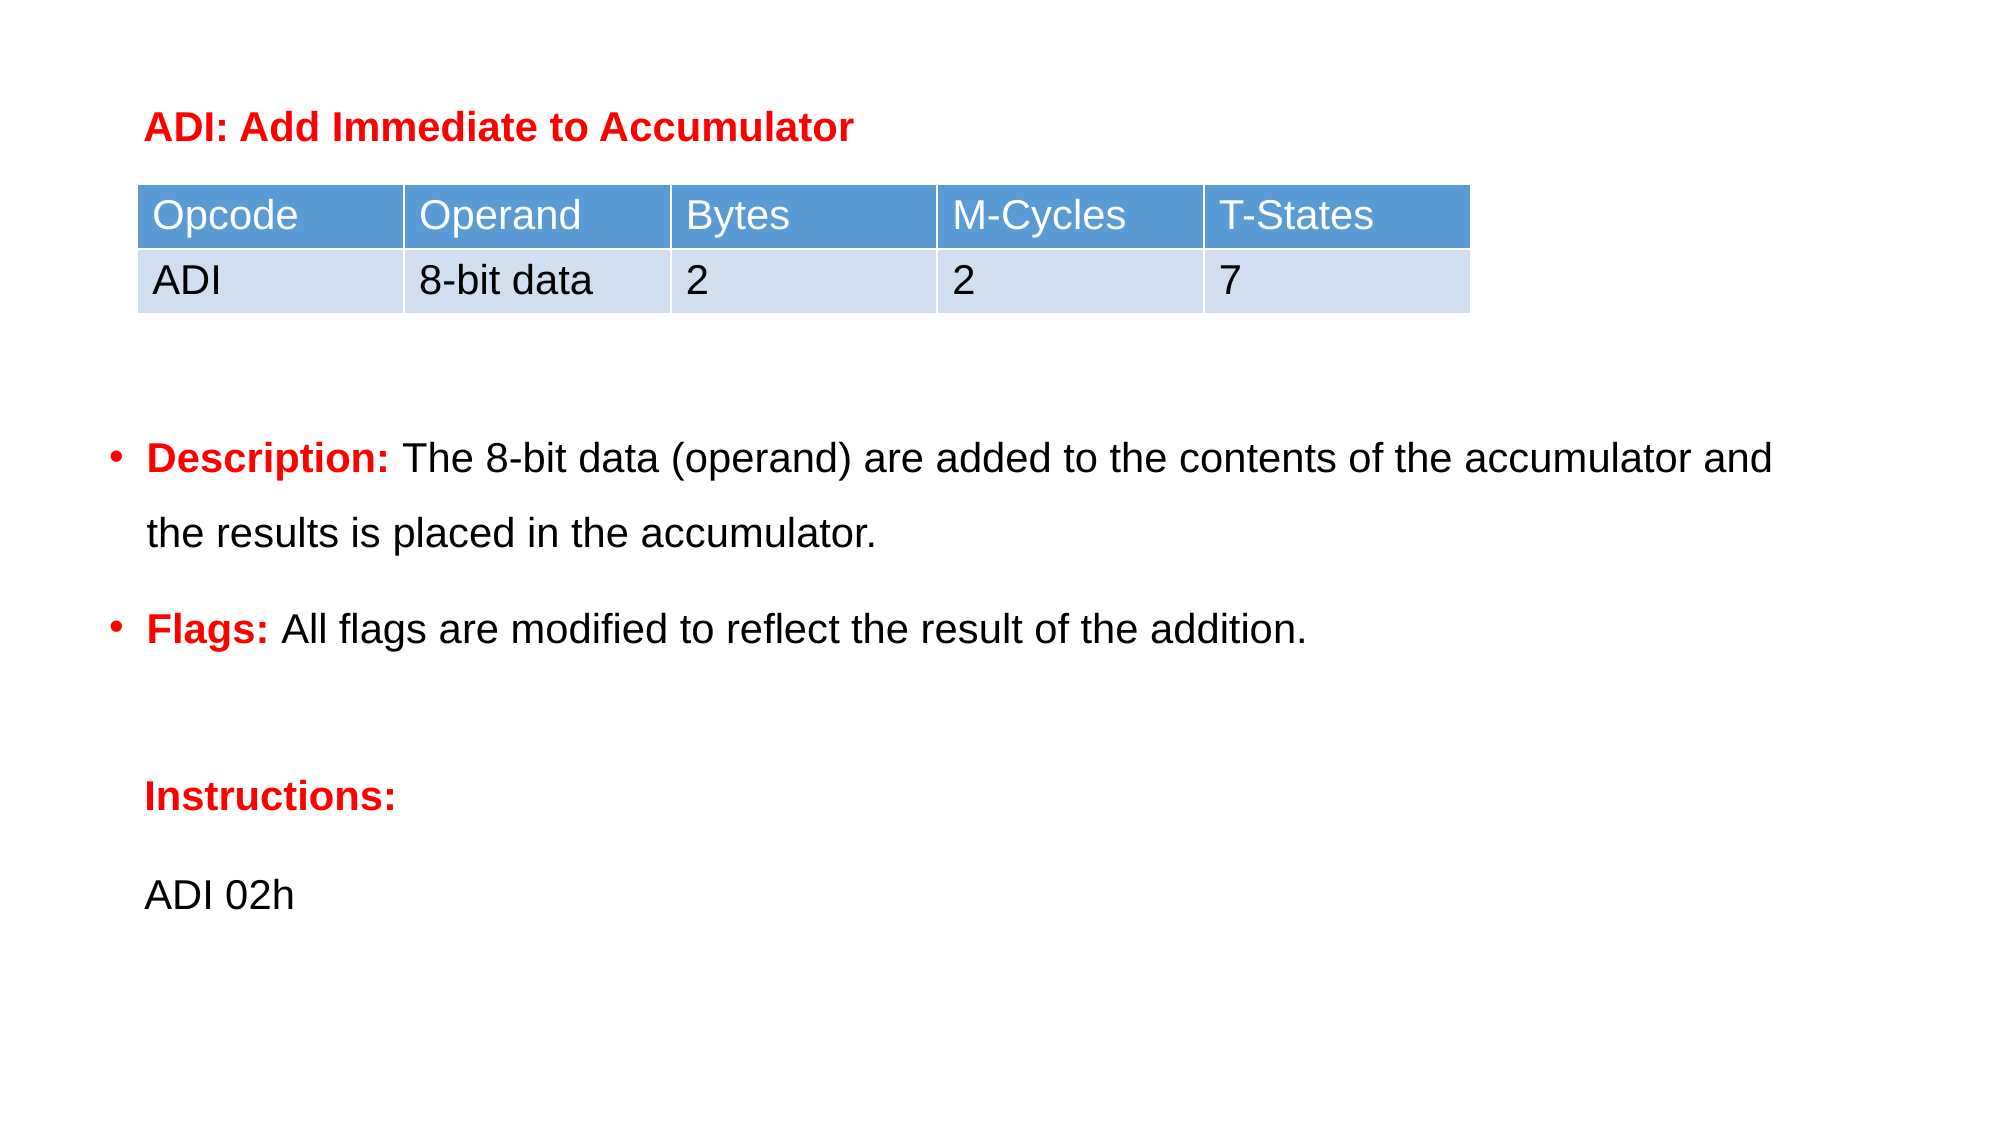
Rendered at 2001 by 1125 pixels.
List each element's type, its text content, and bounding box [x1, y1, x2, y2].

text_box Description: The 8-bit data (operand) are added to the contents of the accumulator and the results is placed in the accumulator. Flags: All flags are modified to reflect the result of the addition. [94, 398, 1820, 755]
table_header T-States [1205, 185, 1470, 248]
text_box ADI: Add Immediate to Accumulator [128, 91, 1436, 157]
table_header Bytes [672, 185, 936, 248]
table_header Opcode [138, 185, 403, 248]
table_cell 7 [1205, 250, 1470, 313]
table_header Operand [405, 185, 670, 248]
table_header M-Cycles [938, 185, 1203, 248]
table_cell 2 [938, 250, 1203, 313]
table_cell ADI [138, 250, 403, 313]
table_cell 8-bit data [405, 250, 670, 313]
text_box Instructions: ADI 02h [129, 760, 413, 926]
table_cell 2 [672, 250, 936, 313]
